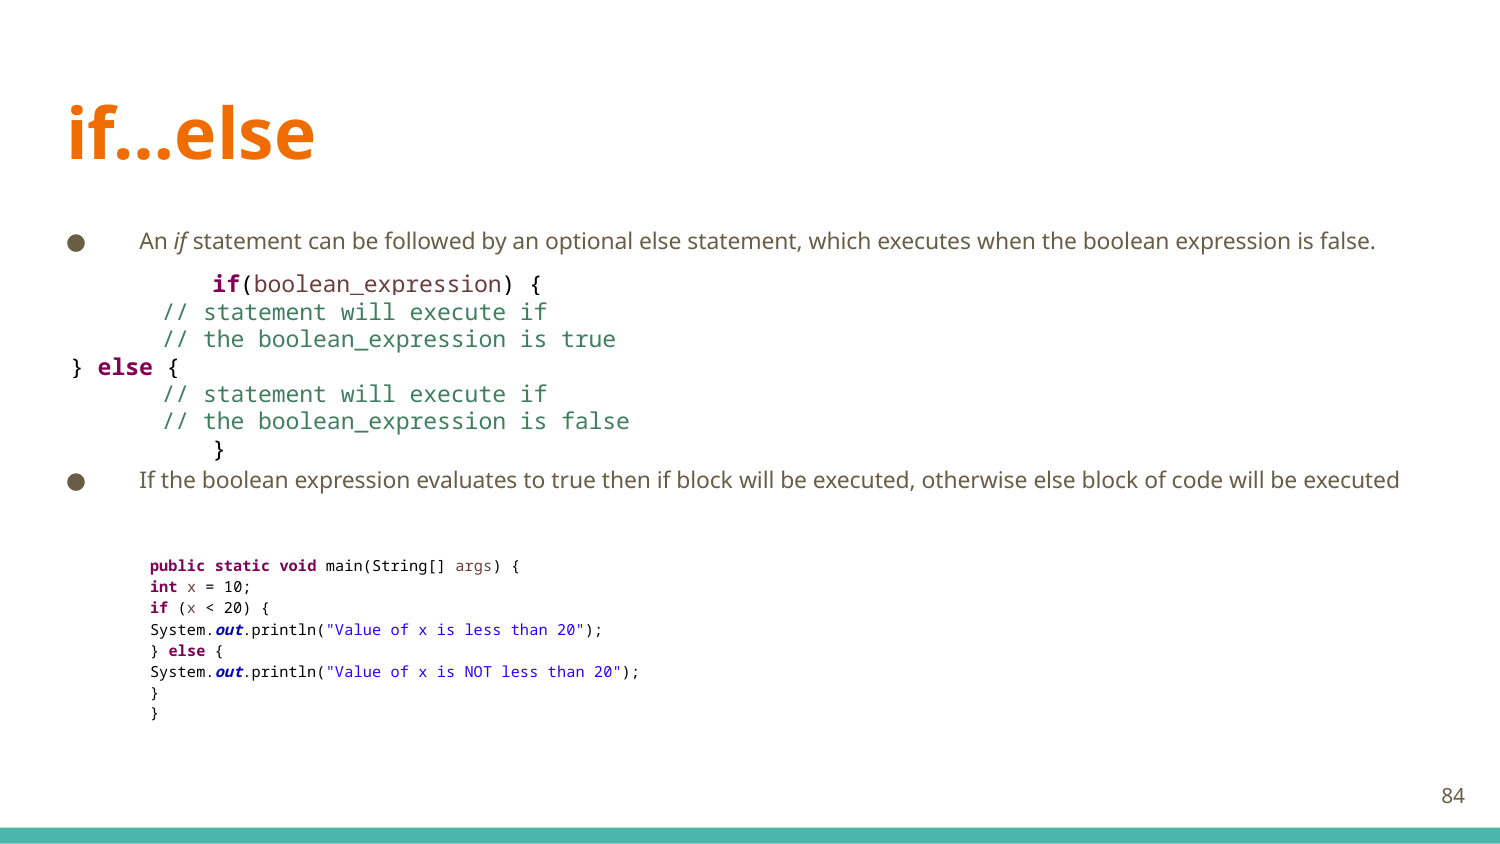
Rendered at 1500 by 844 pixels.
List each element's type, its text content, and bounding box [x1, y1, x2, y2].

list public static void main(String[] args) { int x = 10; if (x < 20) { System.out.println("Value of x is less than 20"); } else { System.out.println("Value of x is NOT less than 20"); } } [132, 538, 1449, 750]
title if…else [51, 72, 1449, 189]
slide_number 84 [1389, 764, 1480, 830]
list An if statement can be followed by an optional else statement, which executes when the boolean expression is false. if(boolean_expression) { // statement will execute if // the boolean_expression is true } else { // statement will execute if // the boolean_expression is false } If the boolean expression evaluates to true then if block will be executed, otherwise else block of code will be executed [51, 207, 1449, 539]
